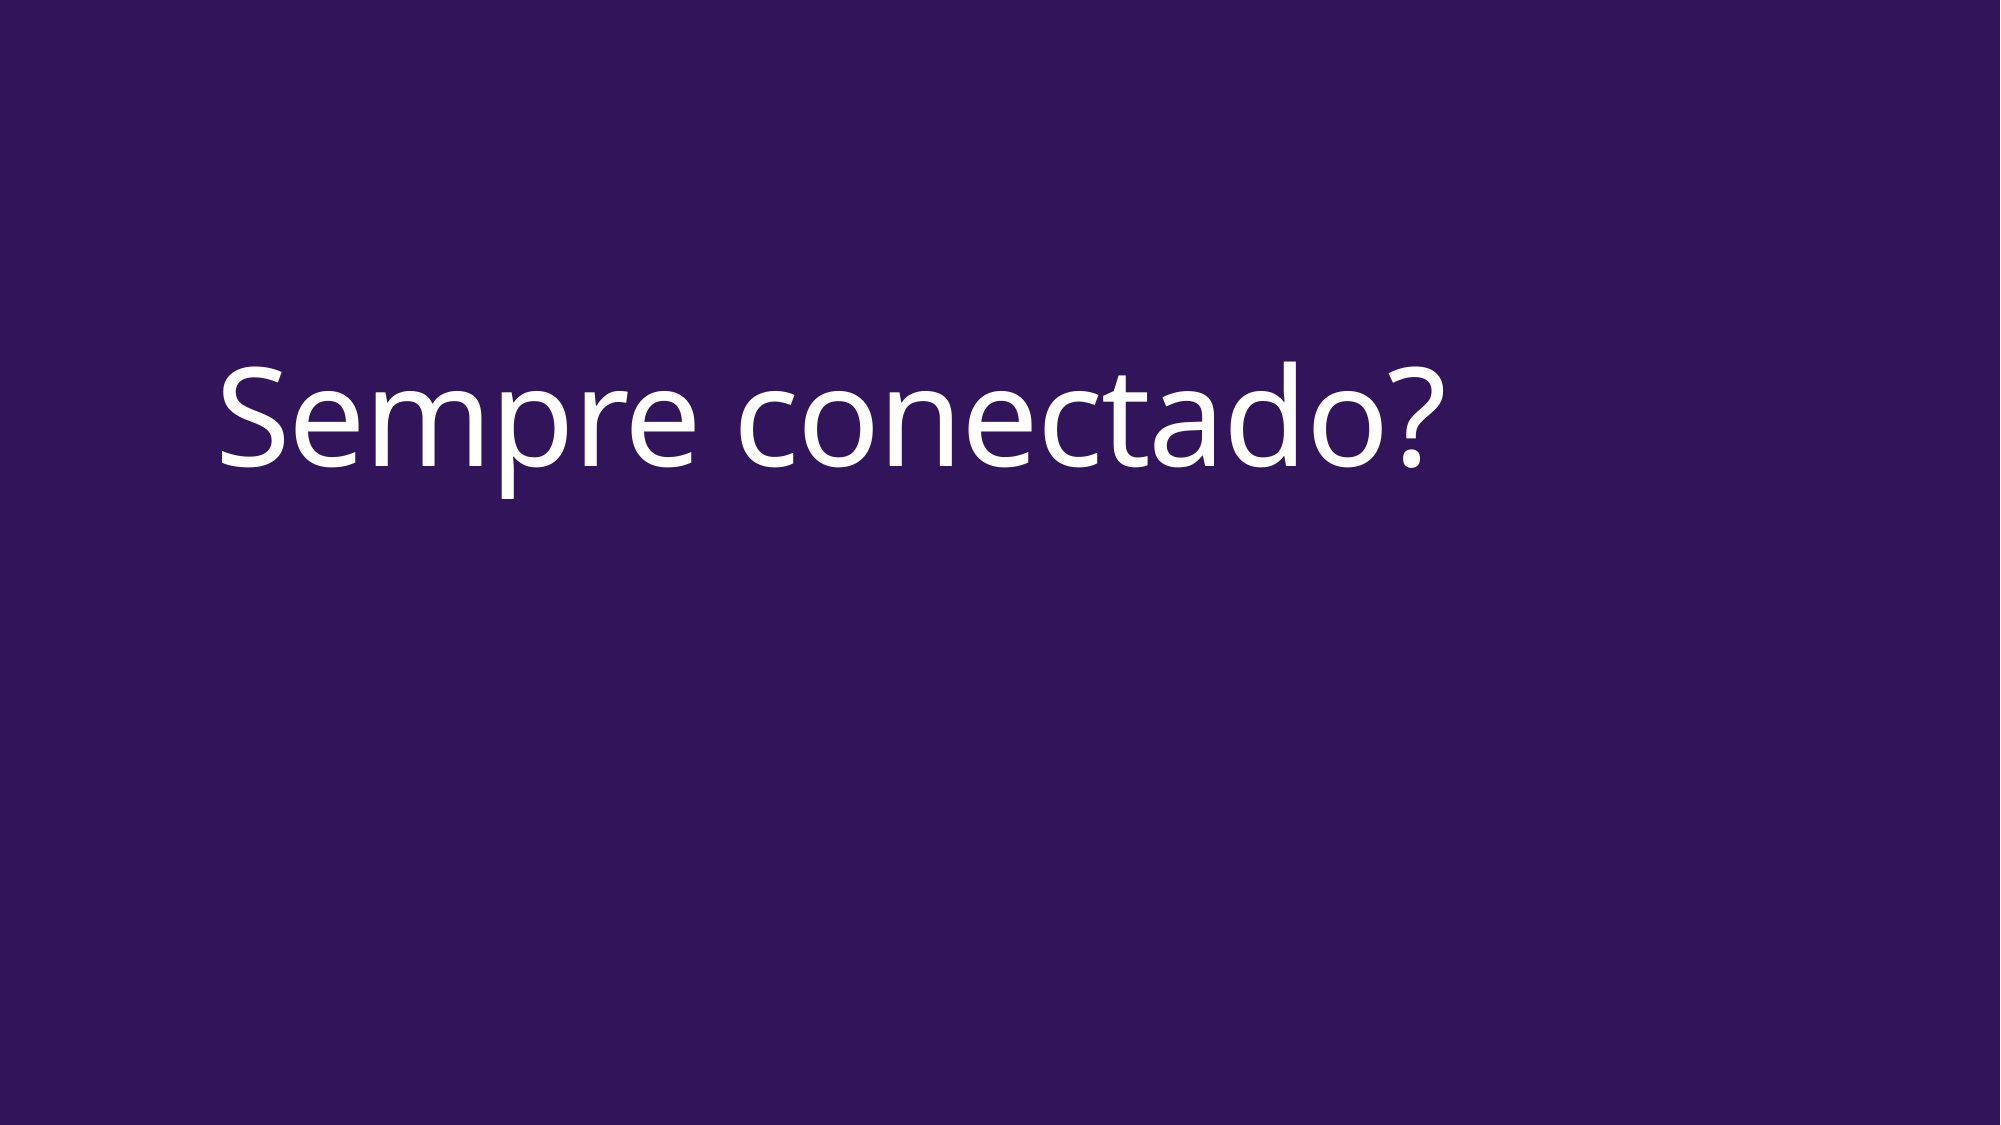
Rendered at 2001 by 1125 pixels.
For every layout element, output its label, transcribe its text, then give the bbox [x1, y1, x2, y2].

title Sempre conectado? [191, 332, 1546, 793]
